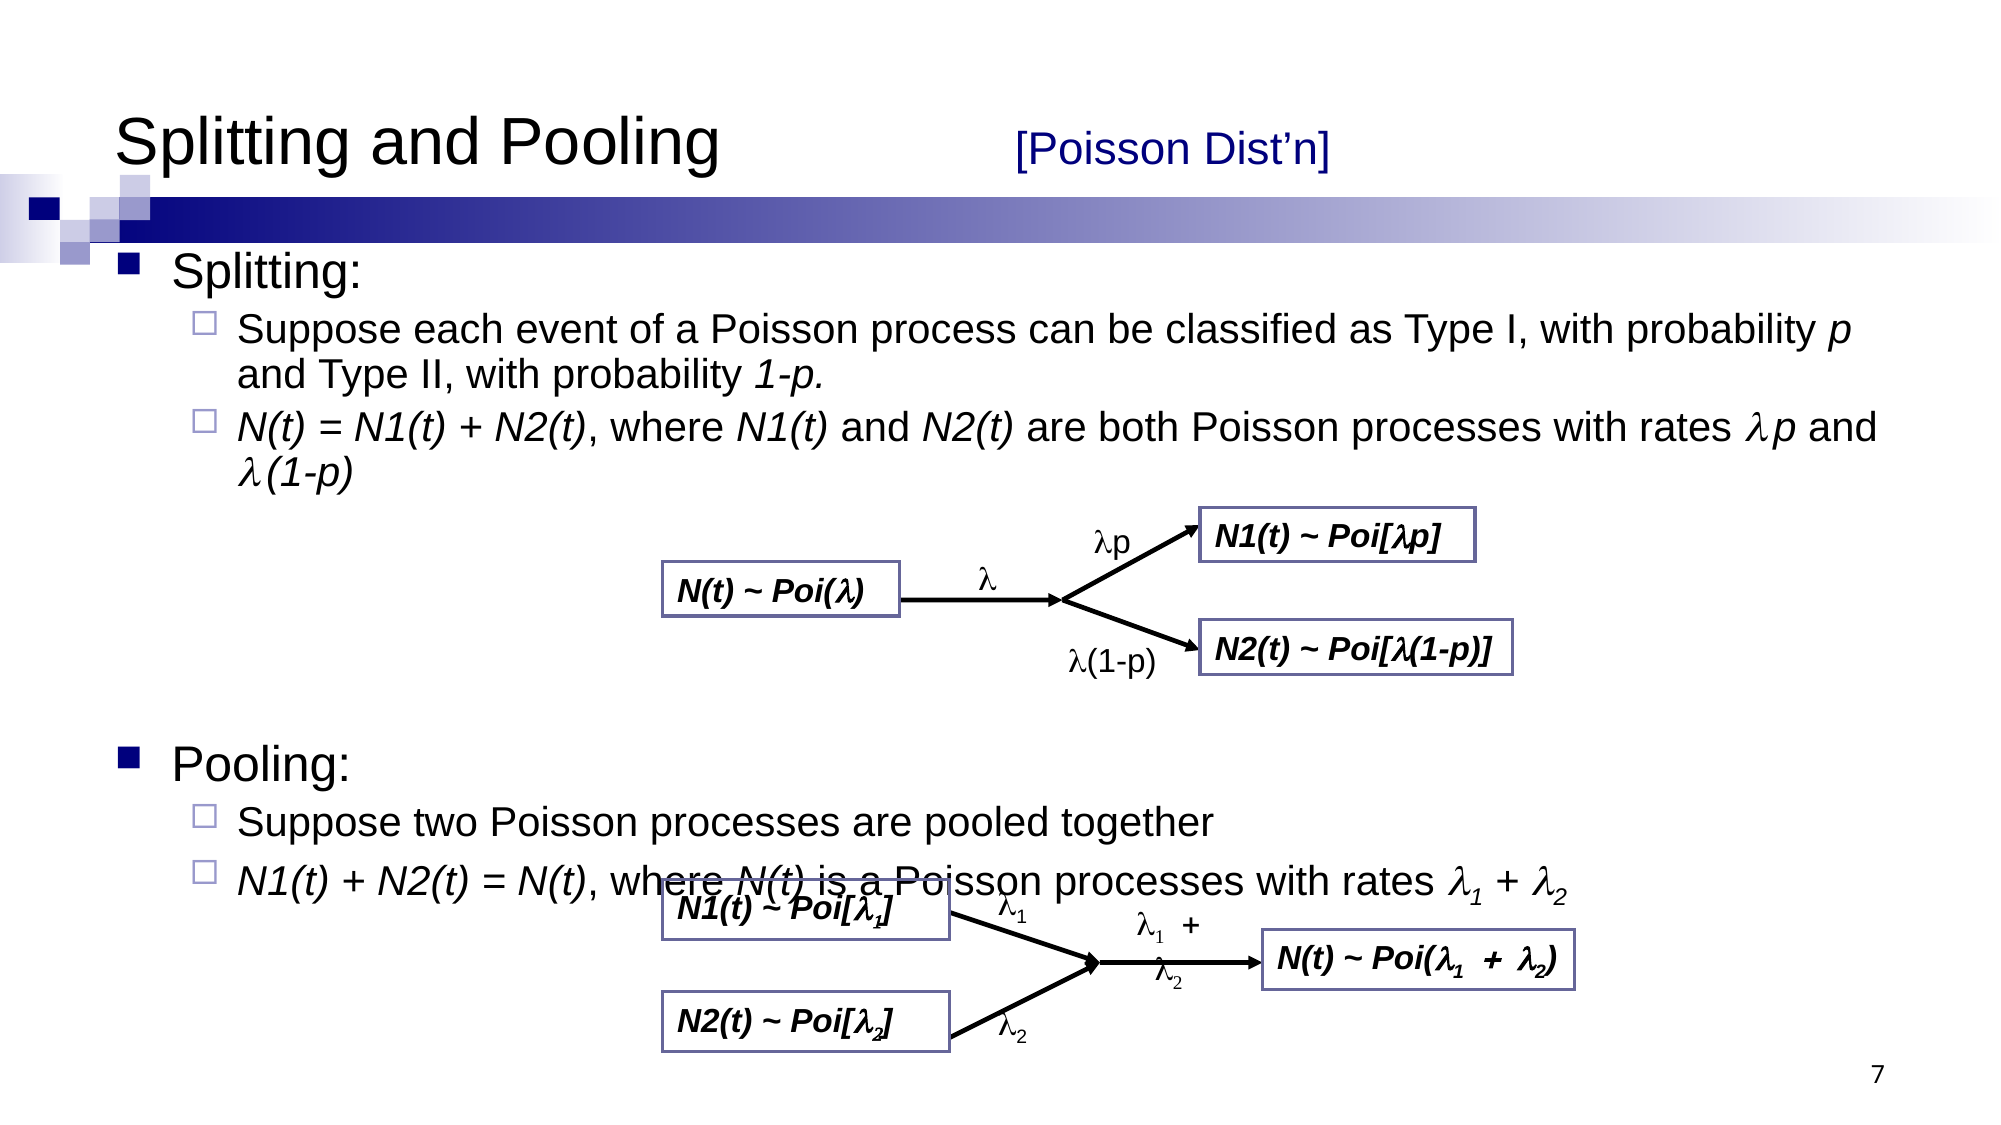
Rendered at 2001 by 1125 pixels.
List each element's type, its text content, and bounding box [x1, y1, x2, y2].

slide_number 7 [1433, 1024, 1901, 1101]
title Splitting and Pooling [Poisson Dist’n] [99, 75, 1900, 200]
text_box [662, 874, 1576, 1051]
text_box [662, 506, 1513, 688]
list Splitting: Suppose each event of a Poisson process can be classified as Type I, with probability p and Type II, with probability 1-p. N(t) = N1(t) + N2(t), where N1(t) and N2(t) are both Poisson processes with rates l p and l (1-p) Pooling: Suppose two Poisson processes are pooled together N1(t) + N2(t) = N(t), where N(t) is a Poisson processes with rates l1 + l2 [99, 237, 1900, 963]
